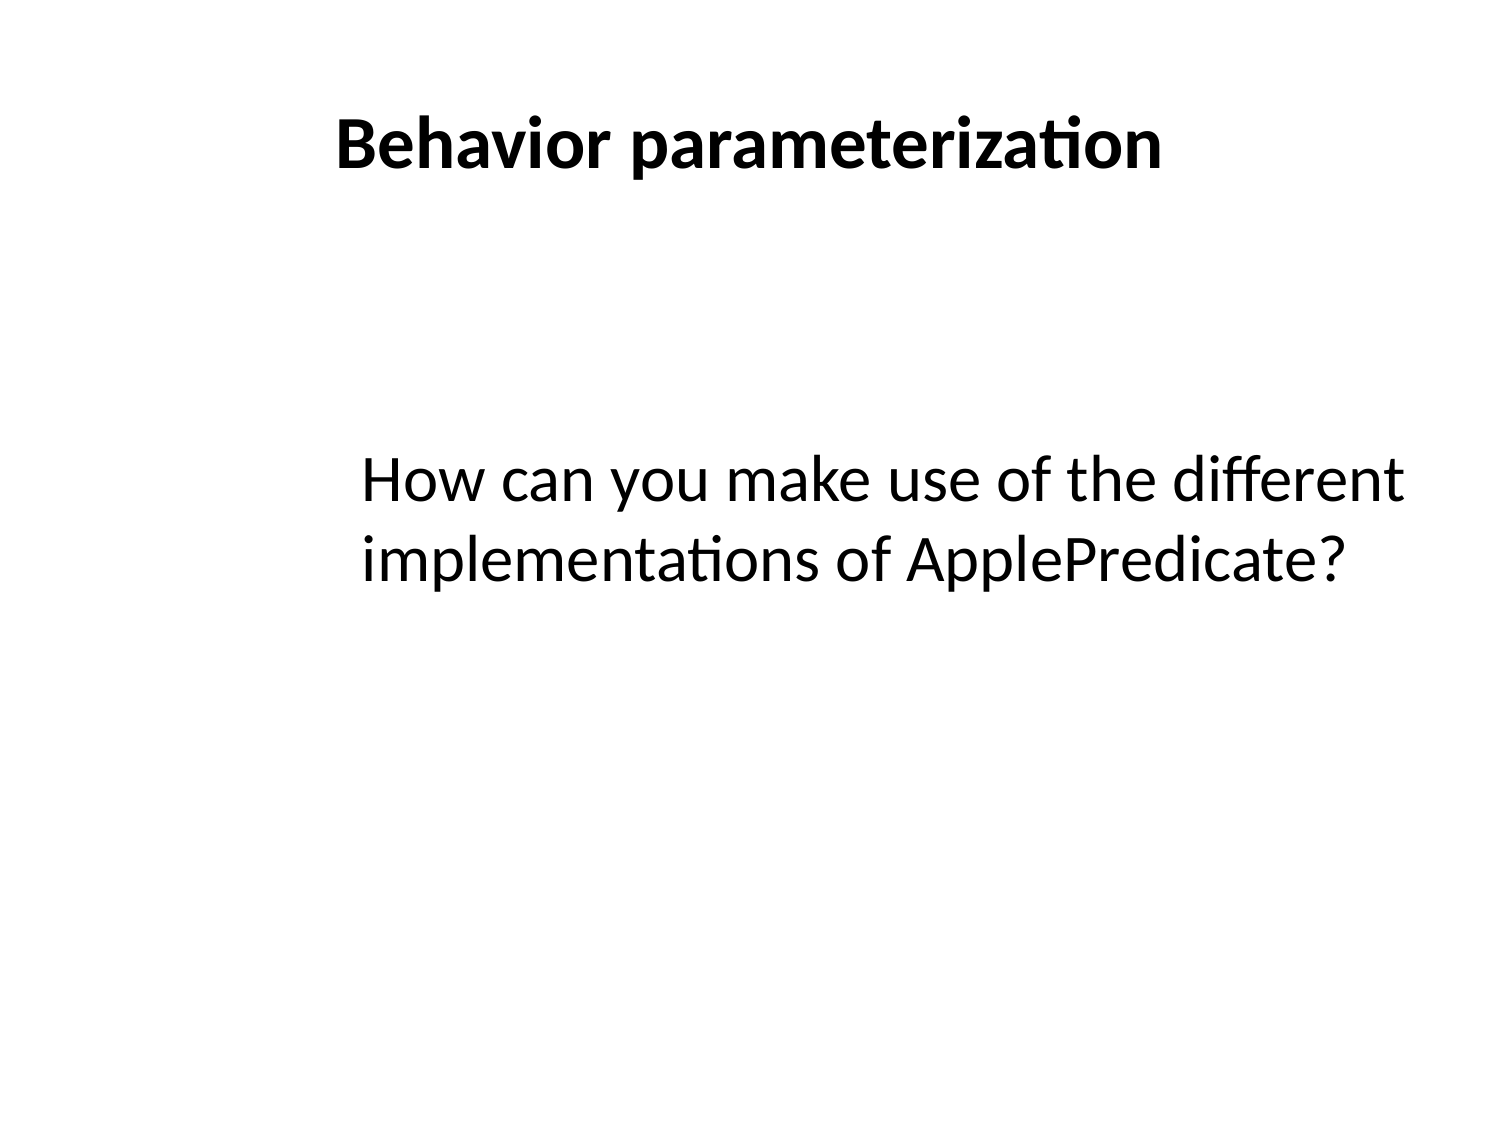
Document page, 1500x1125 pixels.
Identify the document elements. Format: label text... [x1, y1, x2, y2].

title Behavior parameterization [75, 45, 1425, 233]
list How can you make use of the different implementations of ApplePredicate? [75, 262, 1425, 1005]
